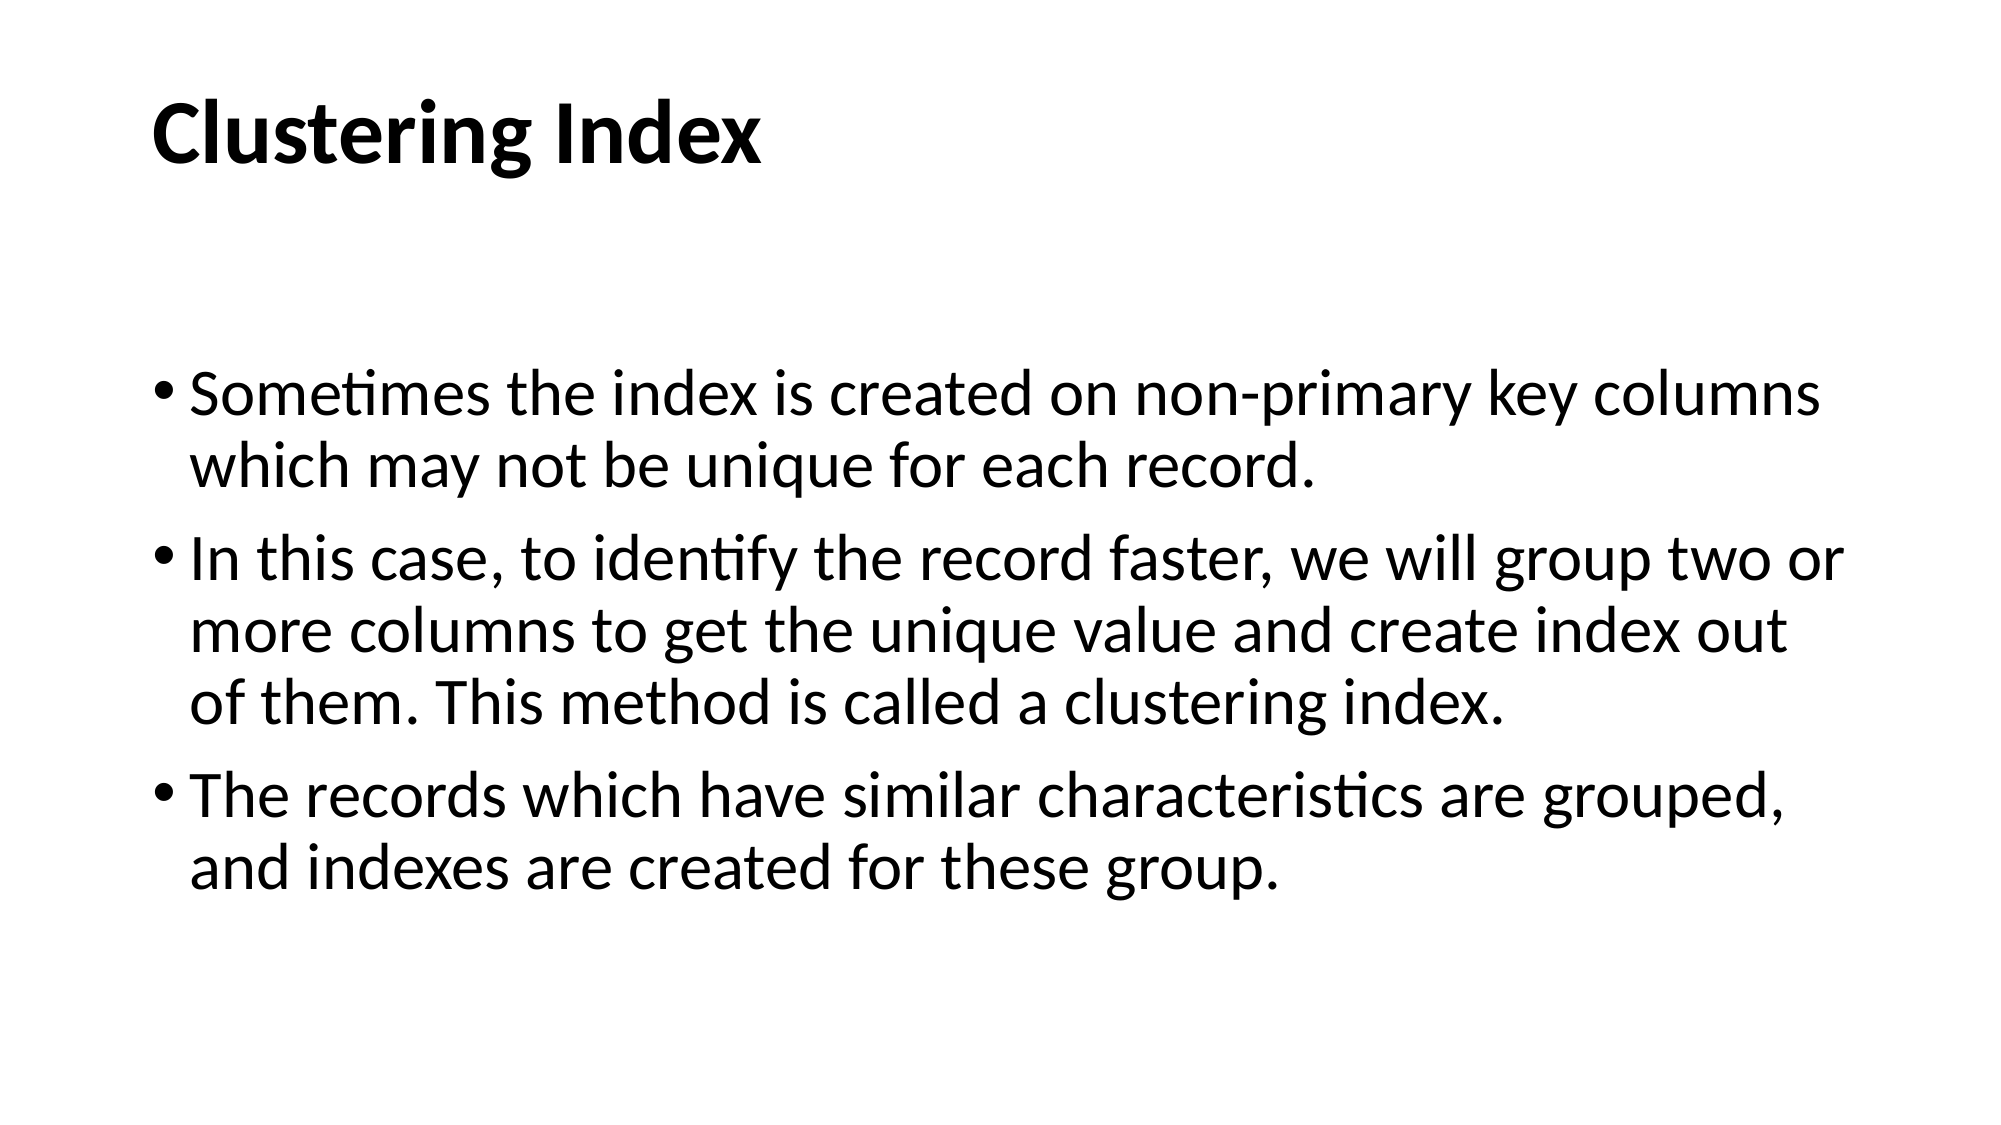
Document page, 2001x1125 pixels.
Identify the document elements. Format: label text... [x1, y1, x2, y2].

list Sometimes the index is created on non-primary key columns which may not be unique for each record. In this case, to identify the record faster, we will group two or more columns to get the unique value and create index out of them. This method is called a clustering index. The records which have similar characteristics are grouped, and indexes are created for these group. [137, 249, 1863, 1066]
title Clustering Index [137, 59, 1863, 208]
